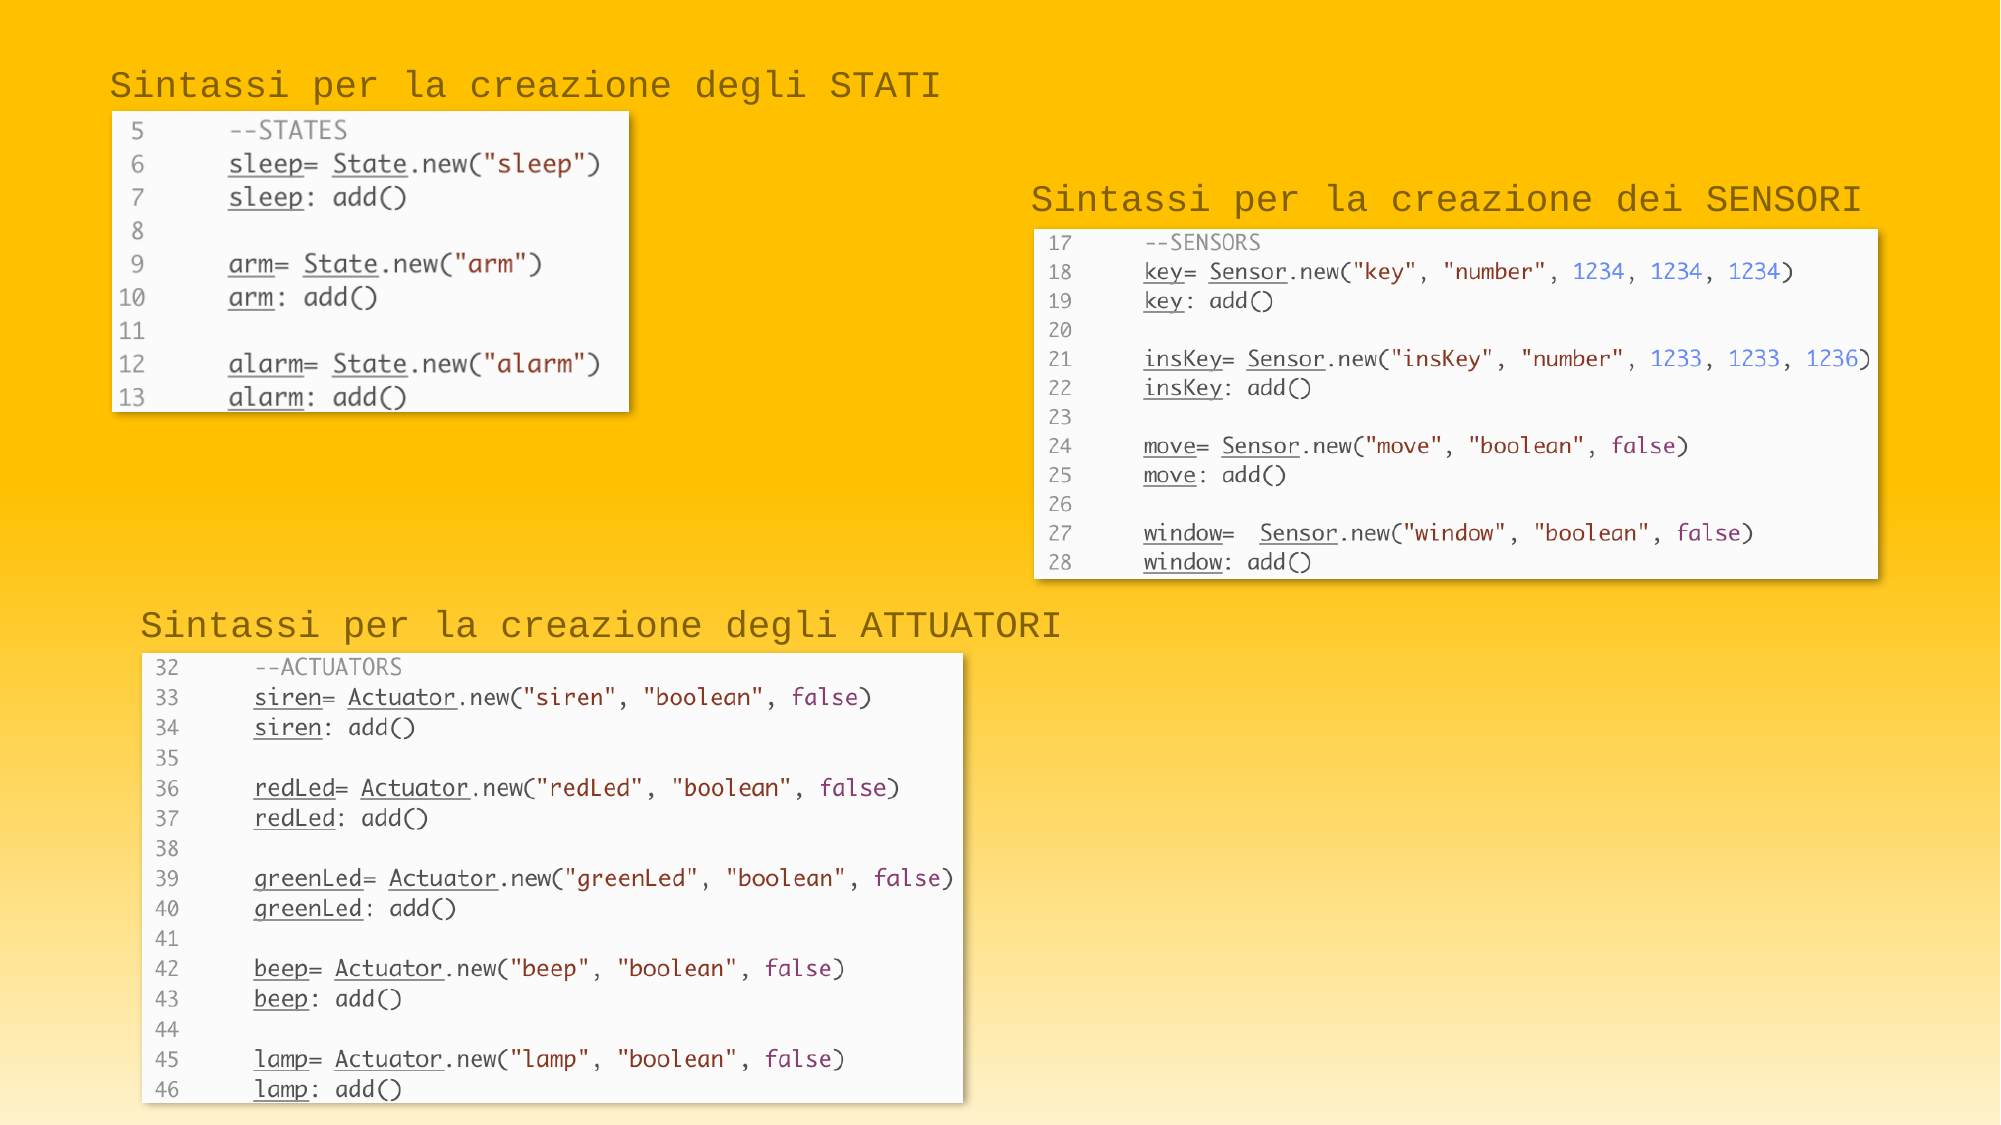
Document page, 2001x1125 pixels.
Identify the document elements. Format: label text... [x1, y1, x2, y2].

text_box Sintassi per la creazione dei SENSORI [1016, 166, 2000, 227]
picture [111, 111, 629, 412]
picture [142, 653, 963, 1103]
picture [1034, 229, 1878, 579]
text_box Sintassi per la creazione degli ATTUATORI [125, 592, 1622, 653]
text_box Sintassi per la creazione degli STATI [94, 53, 1592, 113]
